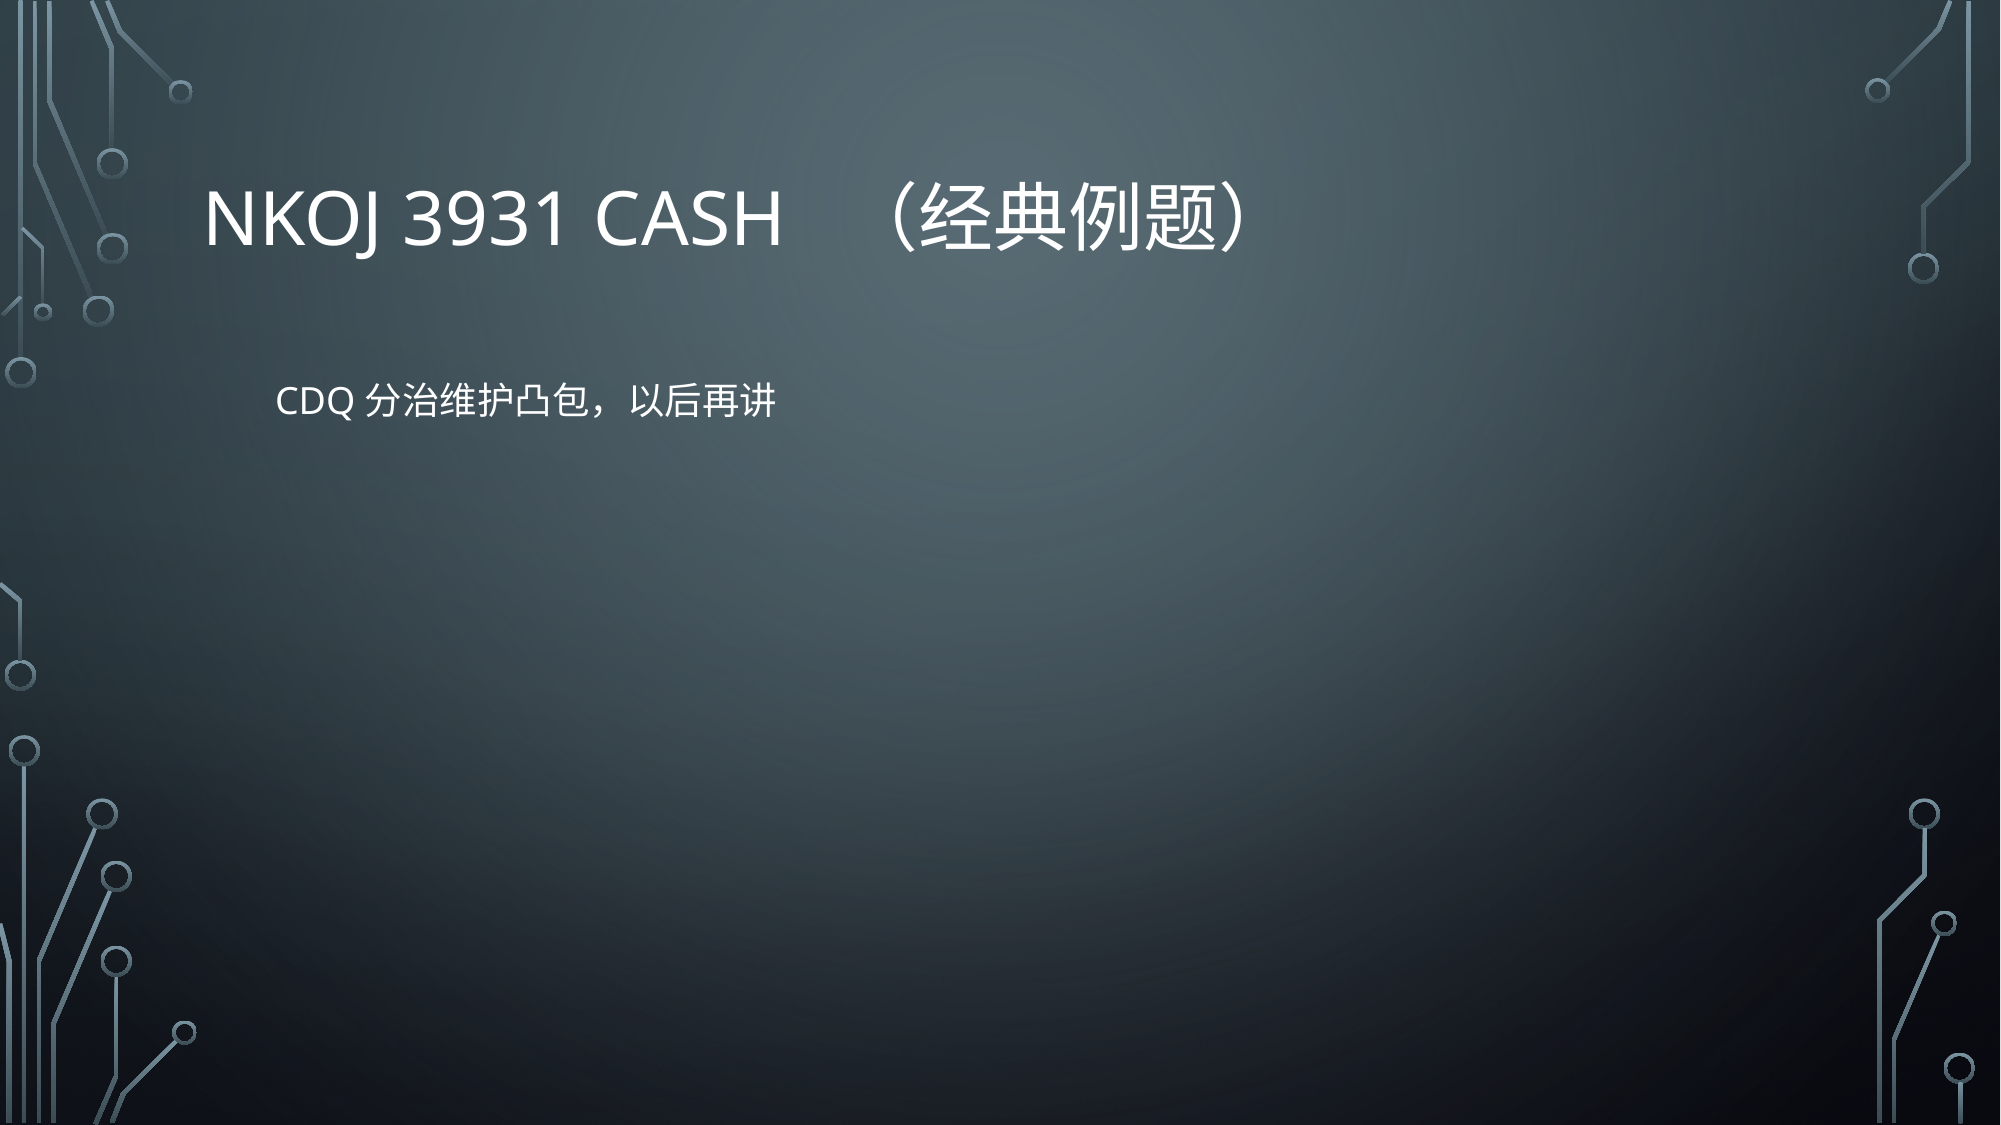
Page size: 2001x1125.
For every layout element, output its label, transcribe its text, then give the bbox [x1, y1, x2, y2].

text_box CDQ分治维护凸包，以后再讲 [260, 369, 1547, 430]
title NKOJ 3931 CASH （经典例题） [187, 101, 1813, 341]
